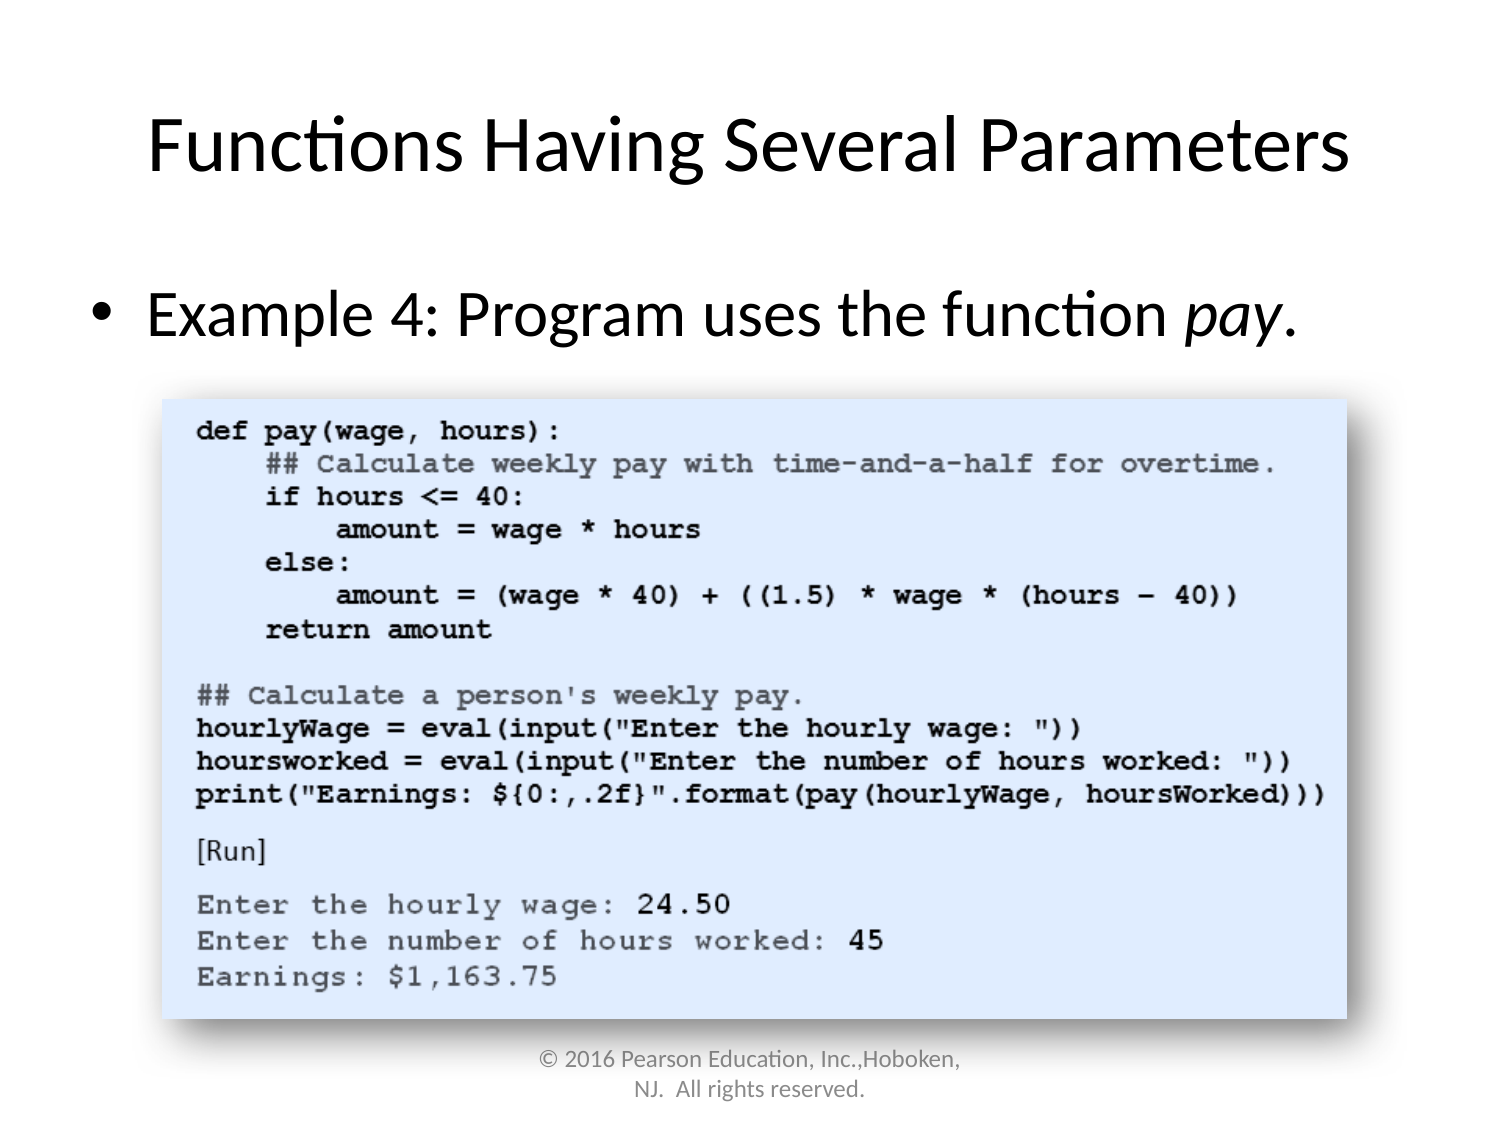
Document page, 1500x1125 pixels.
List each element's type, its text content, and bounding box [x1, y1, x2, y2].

title Functions Having Several Parameters [75, 45, 1425, 233]
list Example 4: Program uses the function pay. [75, 262, 1425, 1005]
footer © 2016 Pearson Education, Inc.,Hoboken, NJ. All rights reserved. [512, 1067, 988, 1103]
picture [162, 399, 1347, 1019]
